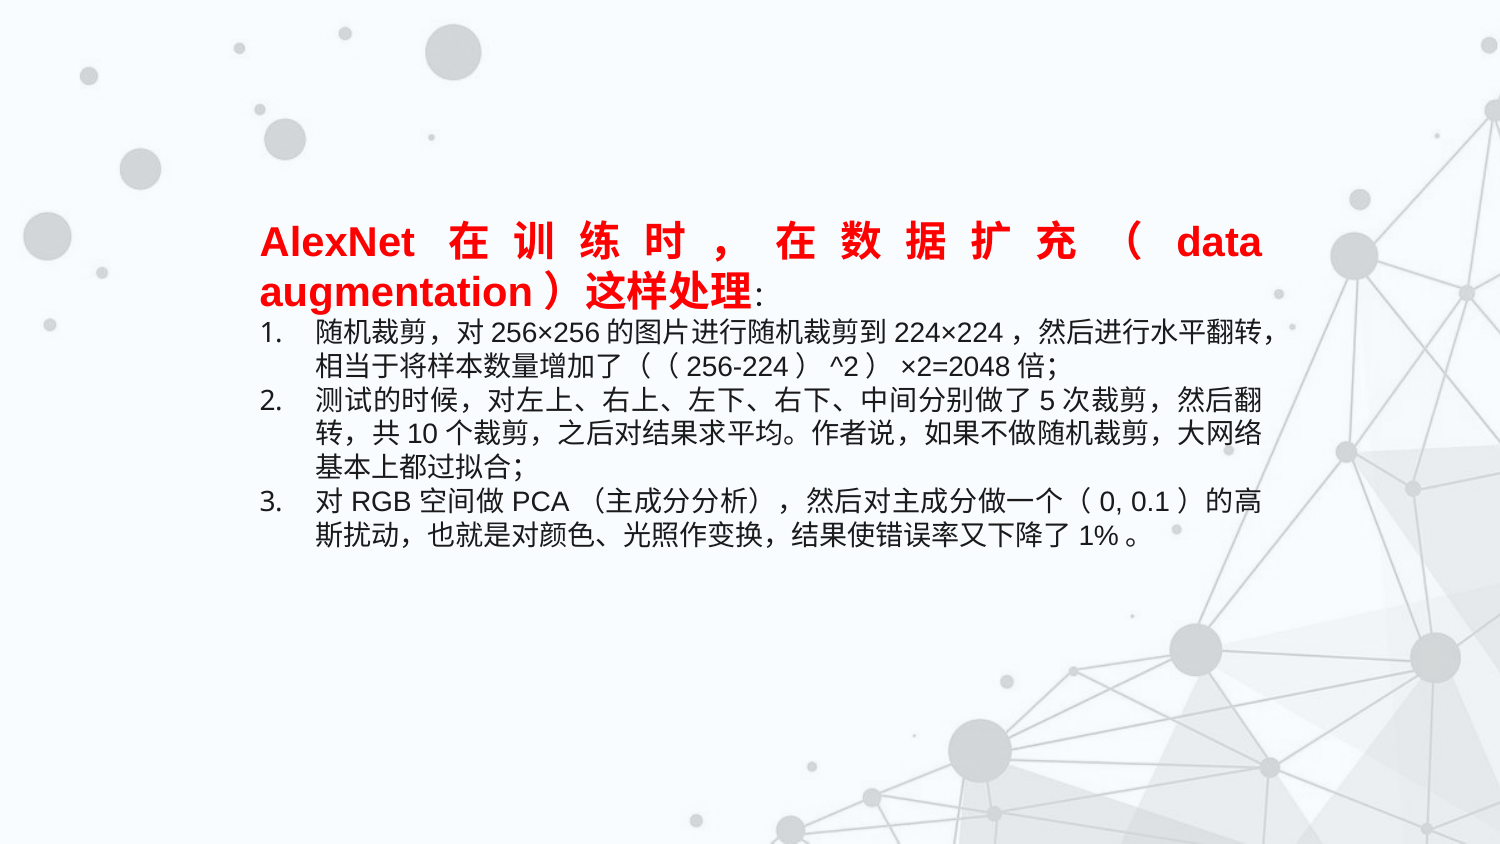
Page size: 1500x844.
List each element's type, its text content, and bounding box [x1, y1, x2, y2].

text_box AlexNet在训练时，在数据扩充（data augmentation）这样处理： 随机裁剪，对256×256的图片进行随机裁剪到224×224，然后进行水平翻转，相当于将样本数量增加了（（256-224）^2）×2=2048倍； 测试的时候，对左上、右上、左下、右下、中间分别做了5次裁剪，然后翻转，共10个裁剪，之后对结果求平均。作者说，如果不做随机裁剪，大网络基本上都过拟合； 对RGB空间做PCA（主成分分析），然后对主成分做一个（0, 0.1）的高斯扰动，也就是对颜色、光照作变换，结果使错误率又下降了1%。 [244, 207, 1277, 558]
